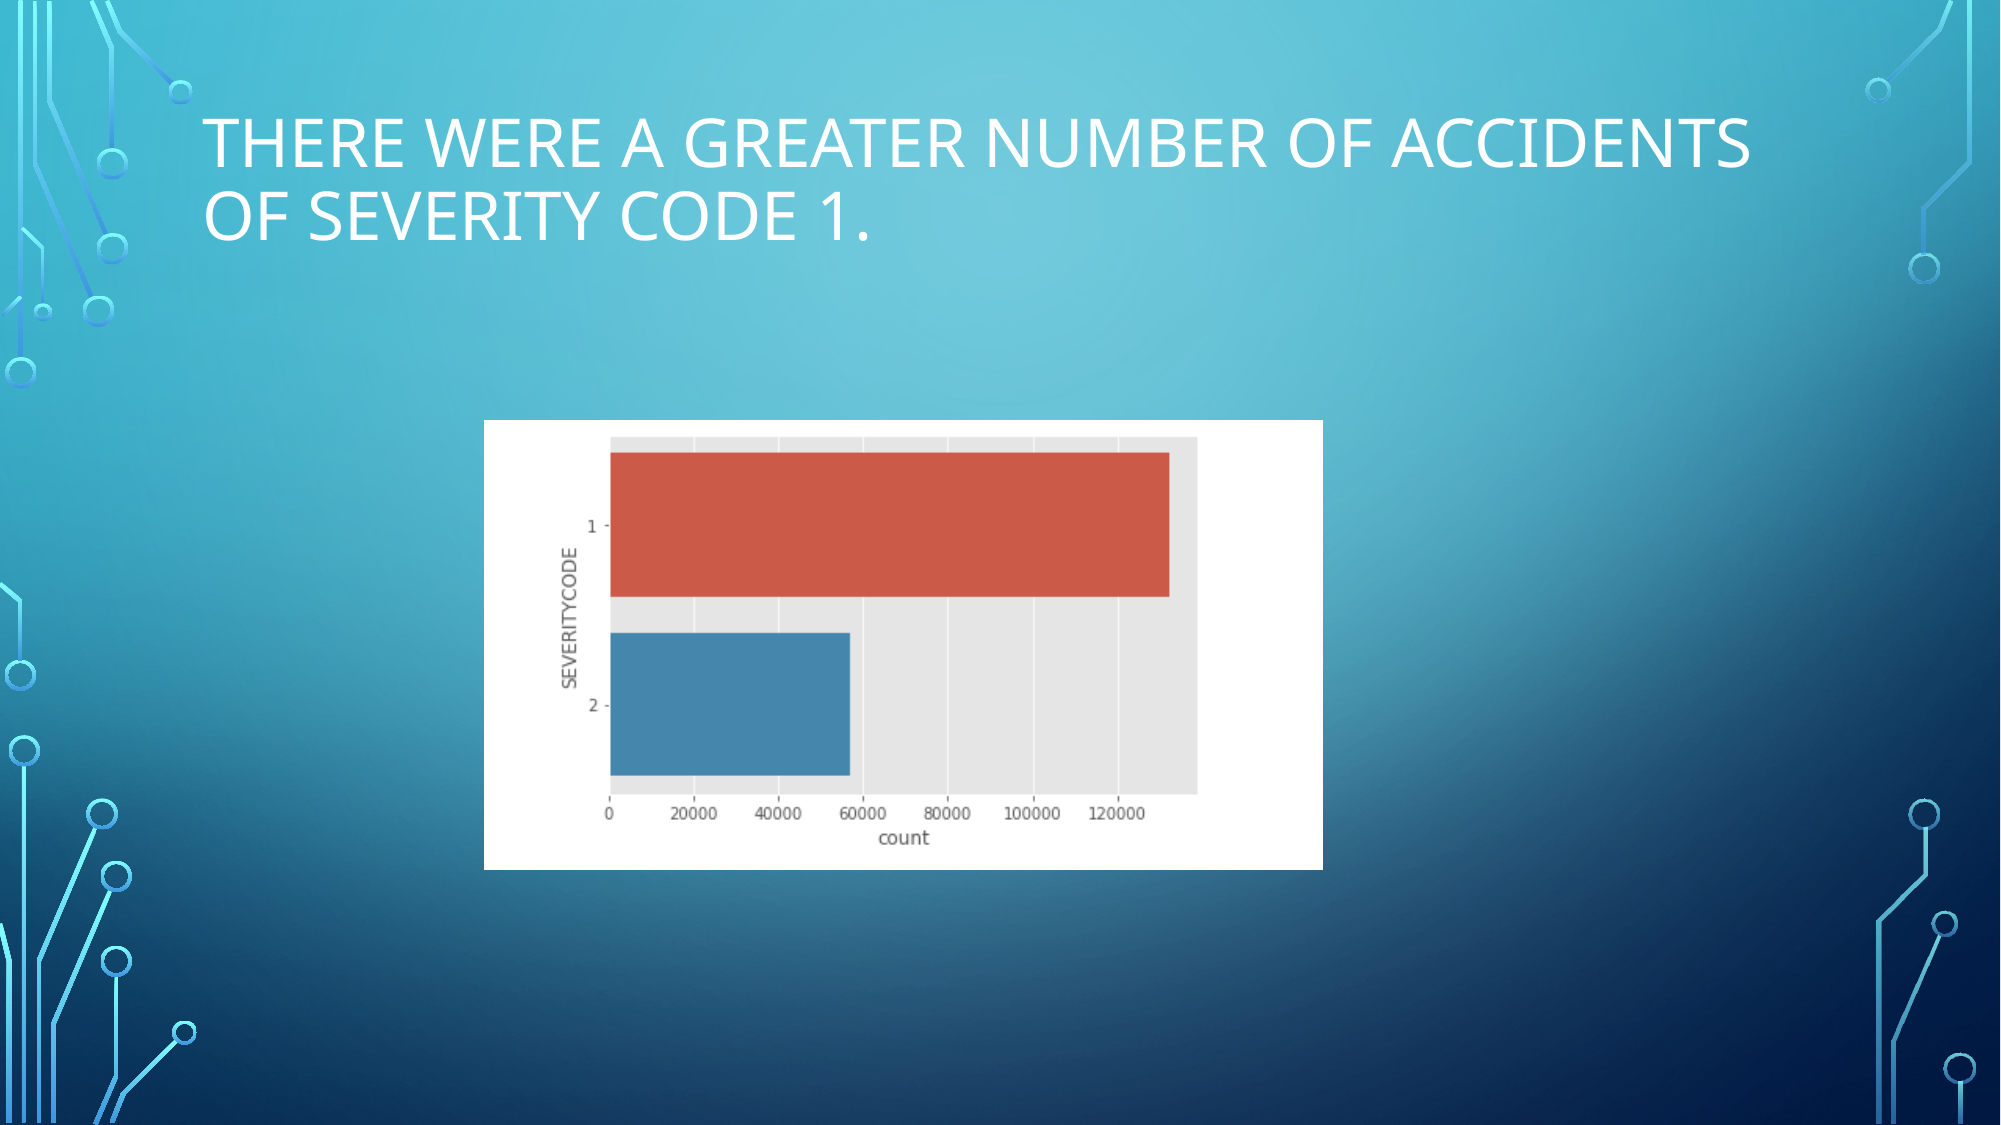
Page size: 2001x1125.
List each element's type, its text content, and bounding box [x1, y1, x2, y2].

title There were a greater number of accidents of severity code 1. [187, 101, 1813, 344]
picture [484, 420, 1323, 870]
